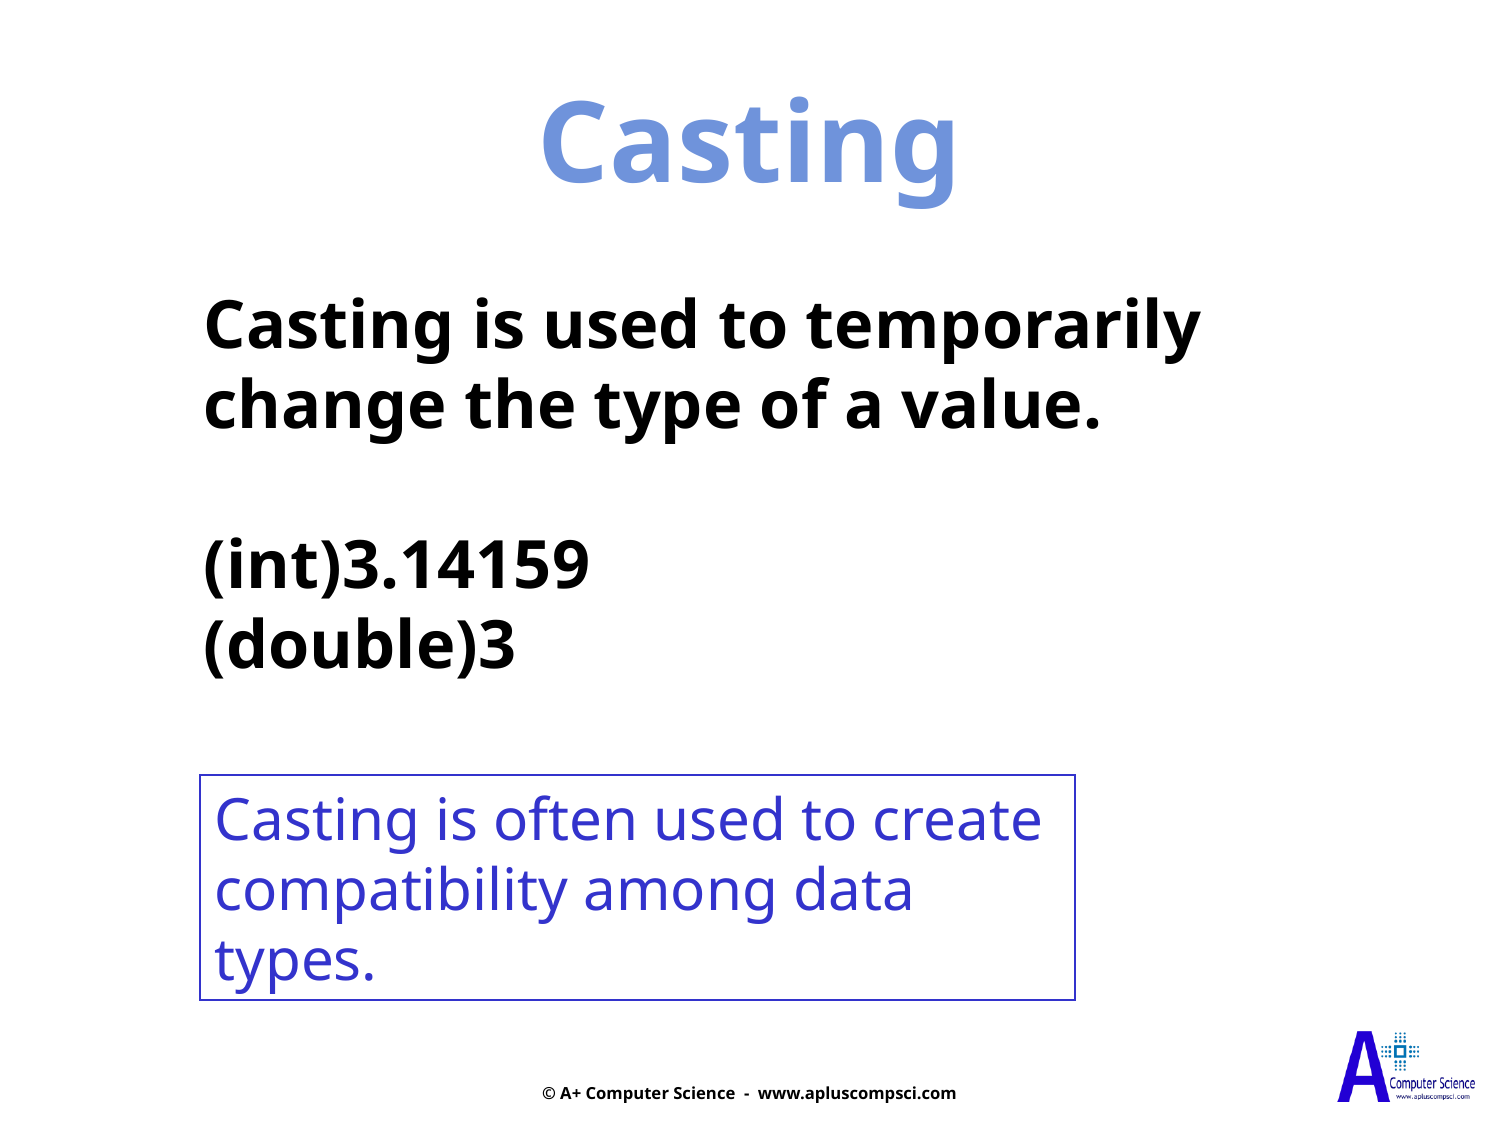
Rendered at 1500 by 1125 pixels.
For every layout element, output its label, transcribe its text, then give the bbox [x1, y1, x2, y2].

text_box Casting is often used to create compatibility among data types. [200, 774, 1075, 1000]
text_box Casting is used to temporarily change the type of a value. (int)3.14159 (double)3 [188, 274, 1217, 770]
footer © A+ Computer Science - www.apluscompsci.com [512, 1024, 988, 1101]
picture [1337, 1031, 1475, 1102]
text_box Casting [0, 62, 1500, 213]
